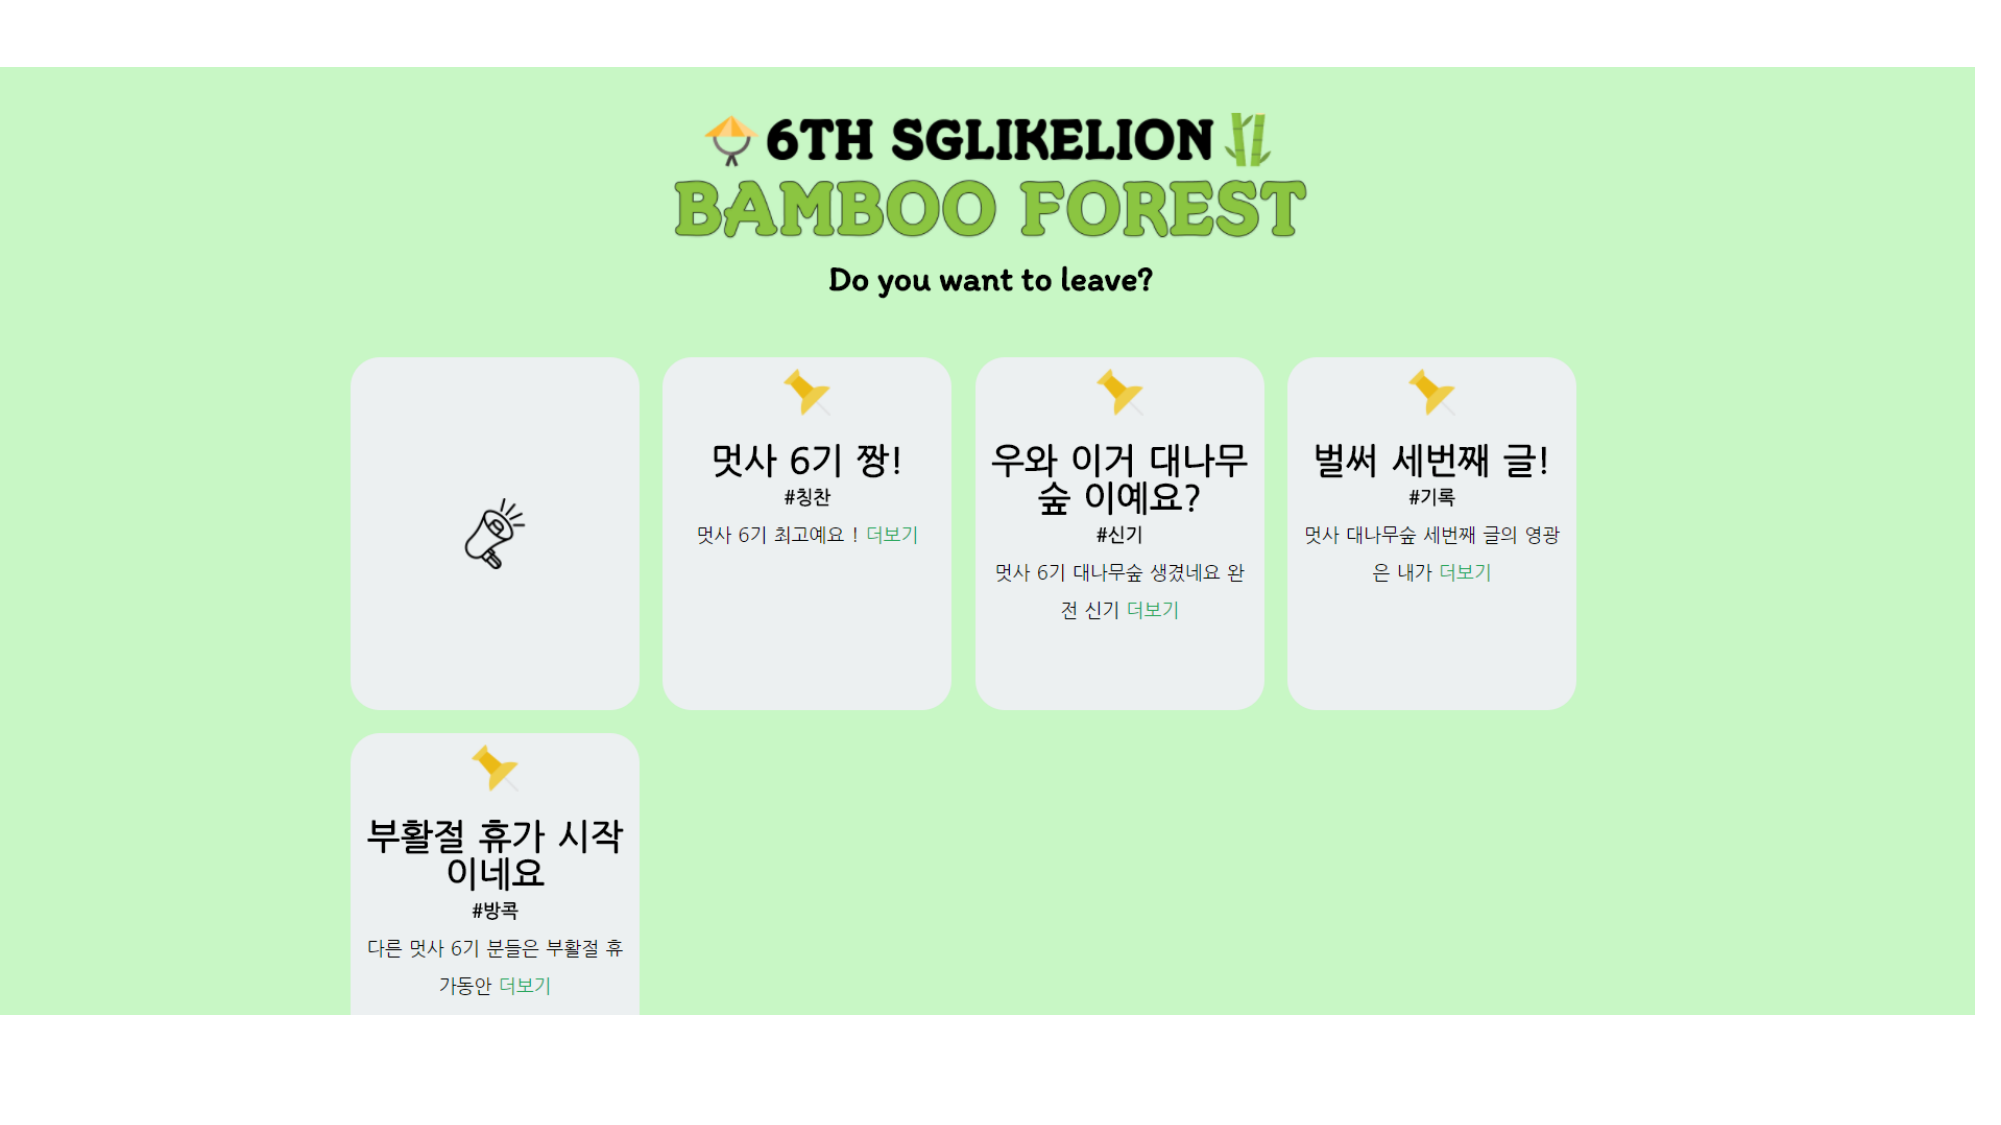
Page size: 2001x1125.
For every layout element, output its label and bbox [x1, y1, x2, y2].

picture [0, 67, 1975, 1015]
